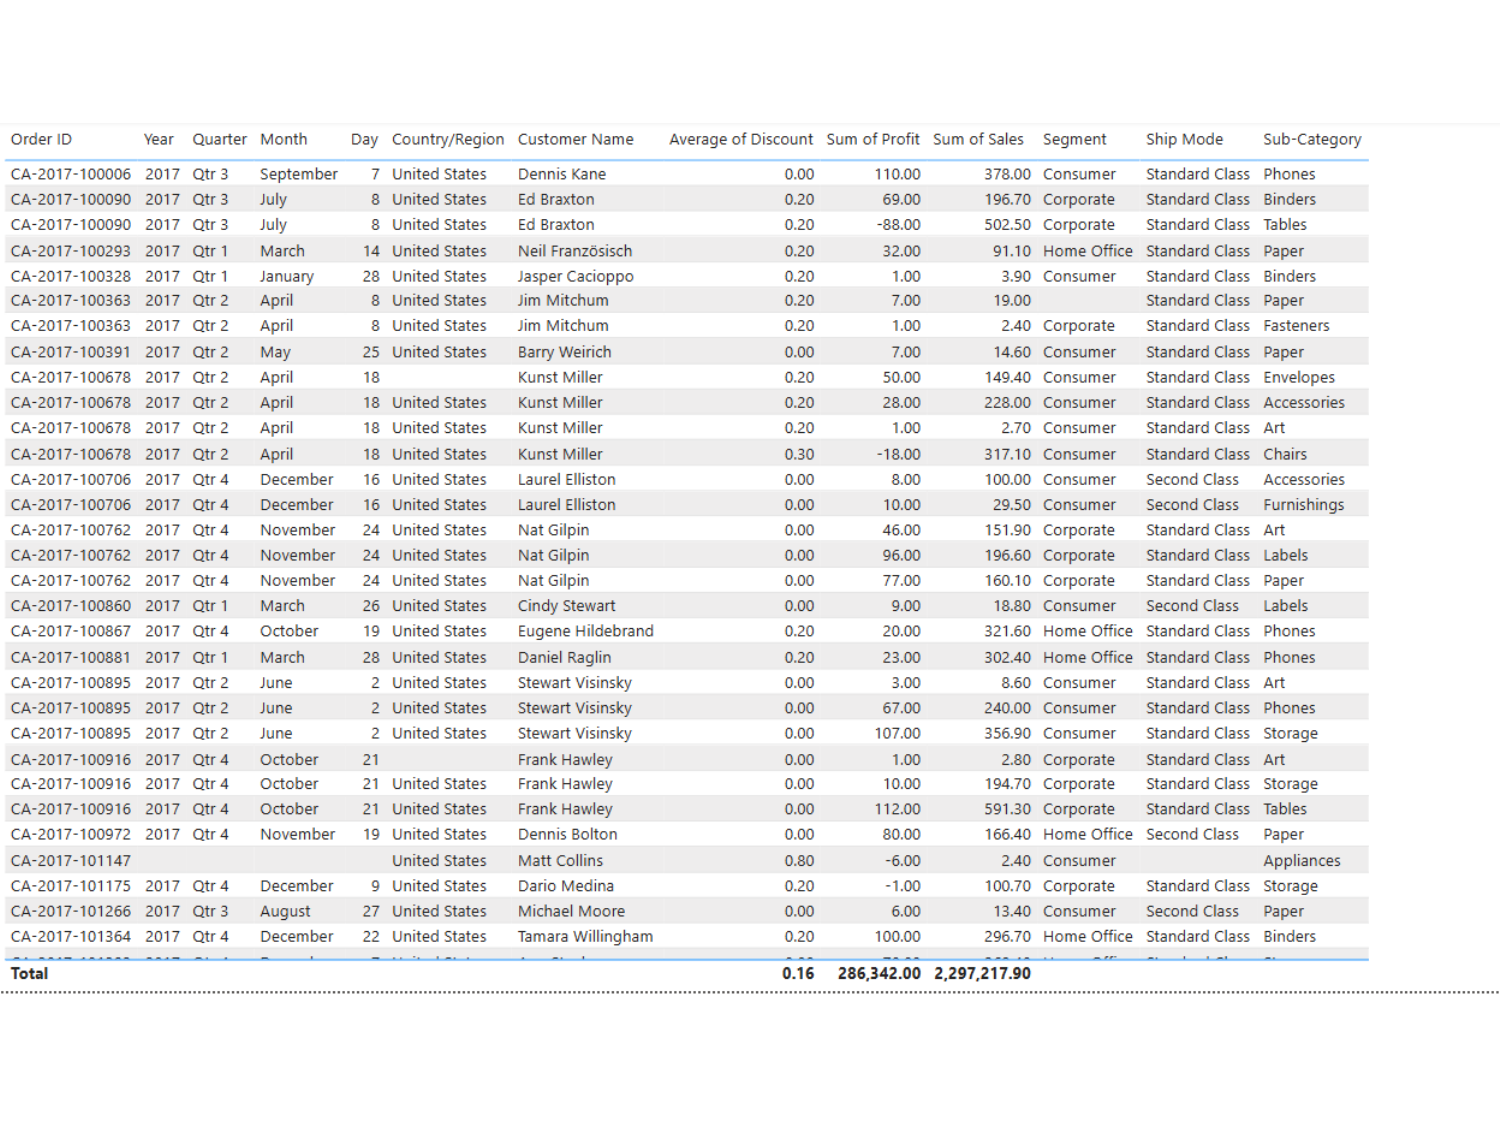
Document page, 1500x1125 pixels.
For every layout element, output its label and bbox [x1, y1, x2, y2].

picture [0, 122, 1500, 1002]
